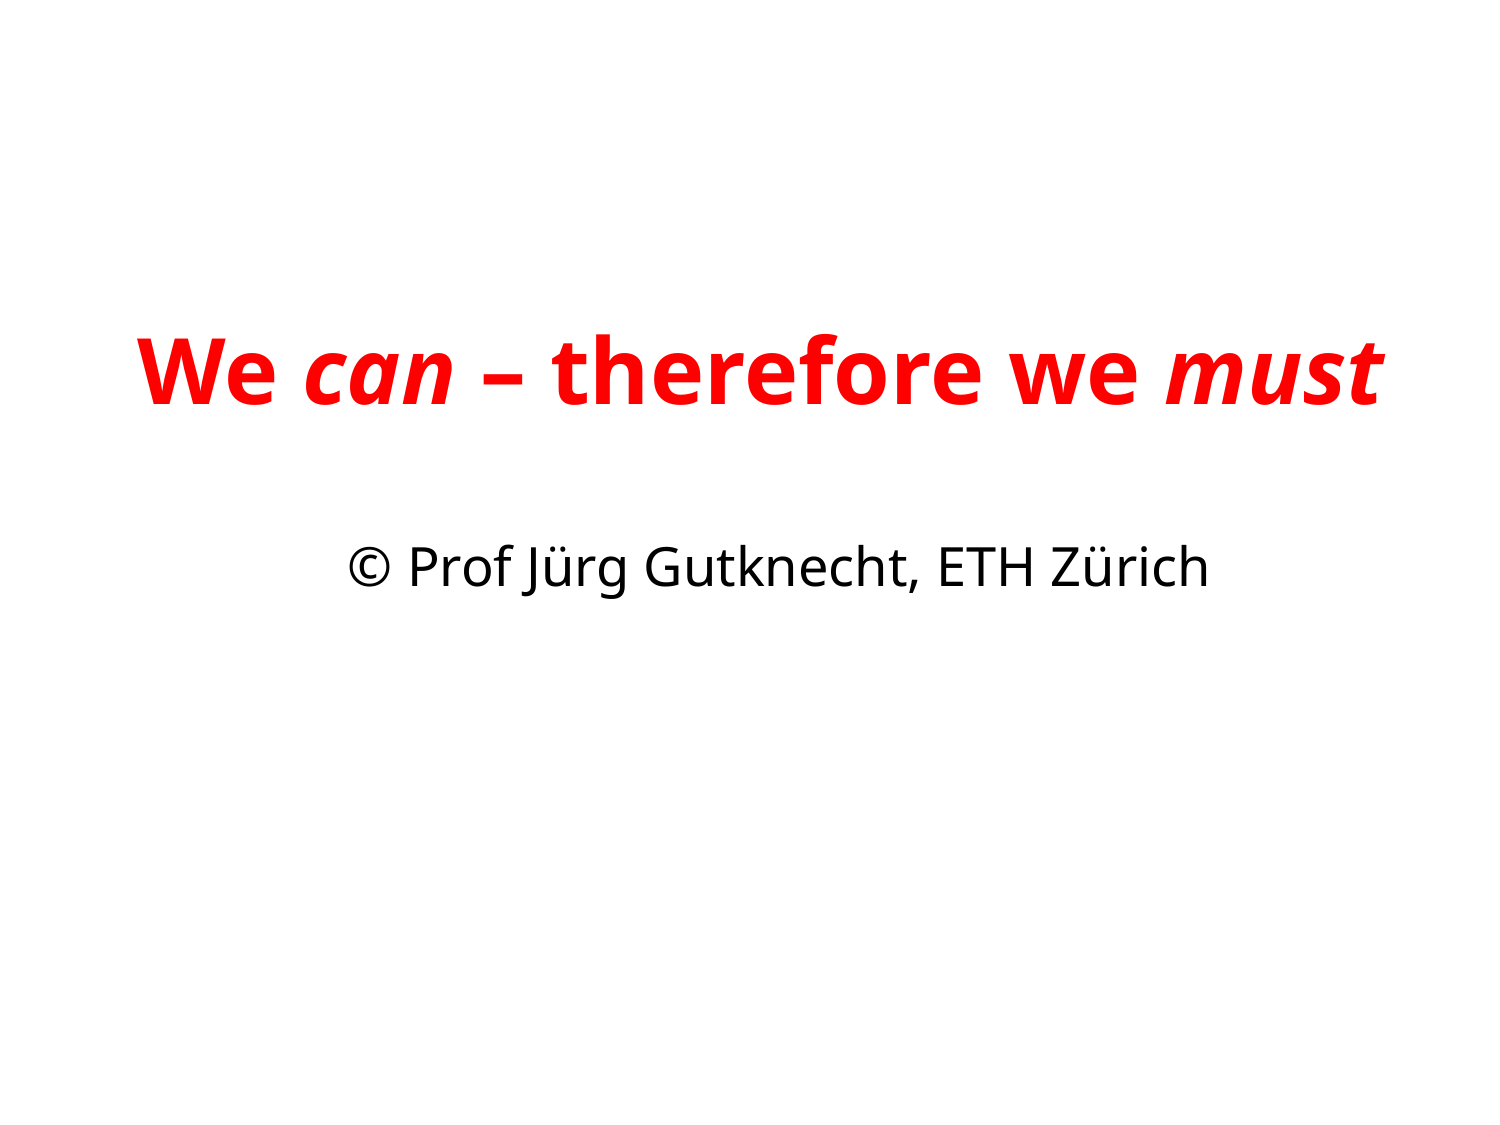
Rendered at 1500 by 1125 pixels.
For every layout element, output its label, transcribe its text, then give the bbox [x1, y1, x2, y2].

text_box We can – therefore we must © Prof Jürg Gutknecht, ETH Zürich [137, 312, 1438, 605]
